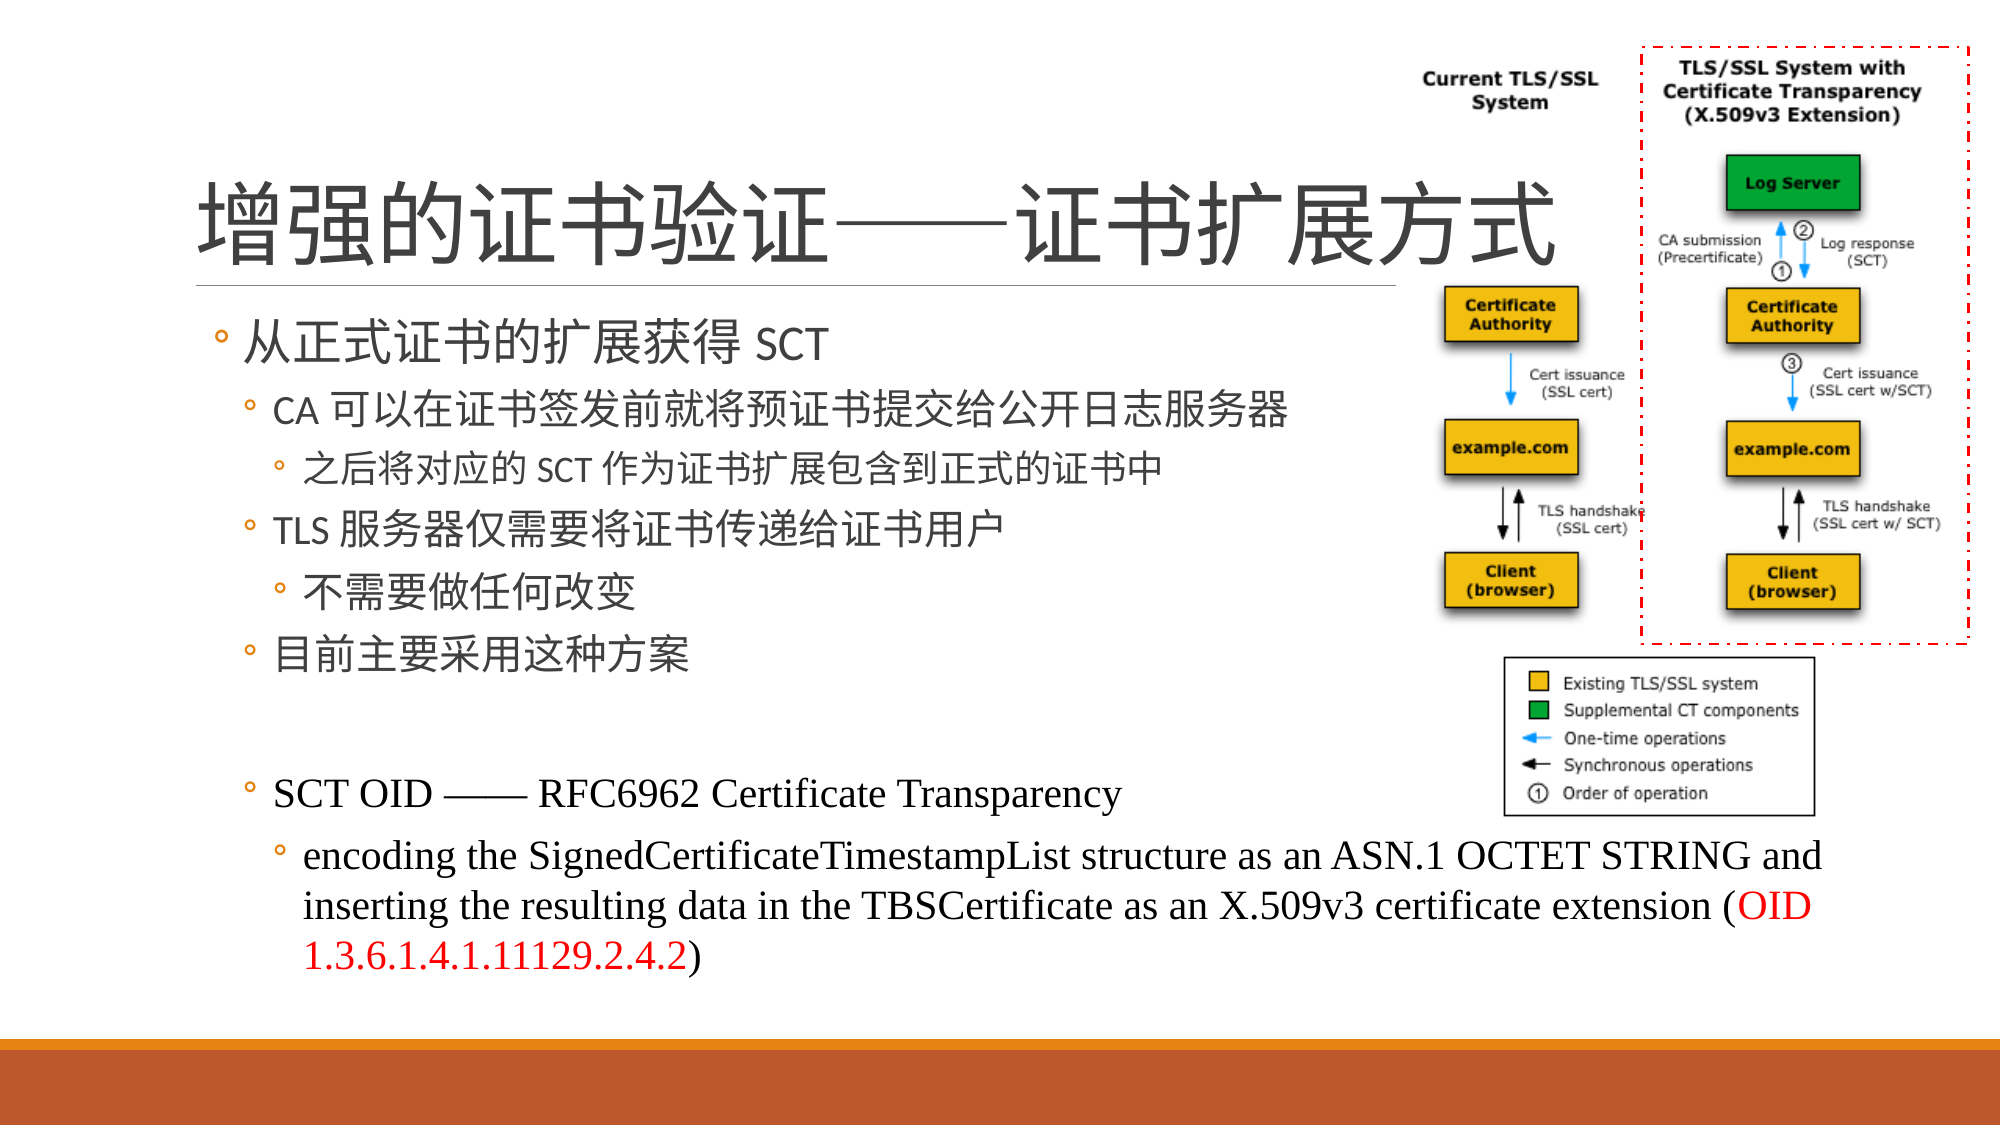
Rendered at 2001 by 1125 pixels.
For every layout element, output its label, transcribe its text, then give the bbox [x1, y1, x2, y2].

list 从正式证书的扩展获得SCT CA可以在证书签发前就将预证书提交给公开日志服务器 之后将对应的SCT作为证书扩展包含到正式的证书中 TLS服务器仅需要将证书传递给证书用户 不需要做任何改变 目前主要采用这种方案 SCT OID —— RFC6962 Certificate Transparency encoding the SignedCertificateTimestampList structure as an ASN.1 OCTET STRING and inserting the resulting data in the TBSCertificate as an X.509v3 certificate extension (OID 1.3.6.1.4.1.11129.2.4.2) [179, 302, 1831, 1039]
picture [1396, 17, 1969, 827]
title 增强的证书验证——证书扩展方式 [179, 46, 1393, 286]
